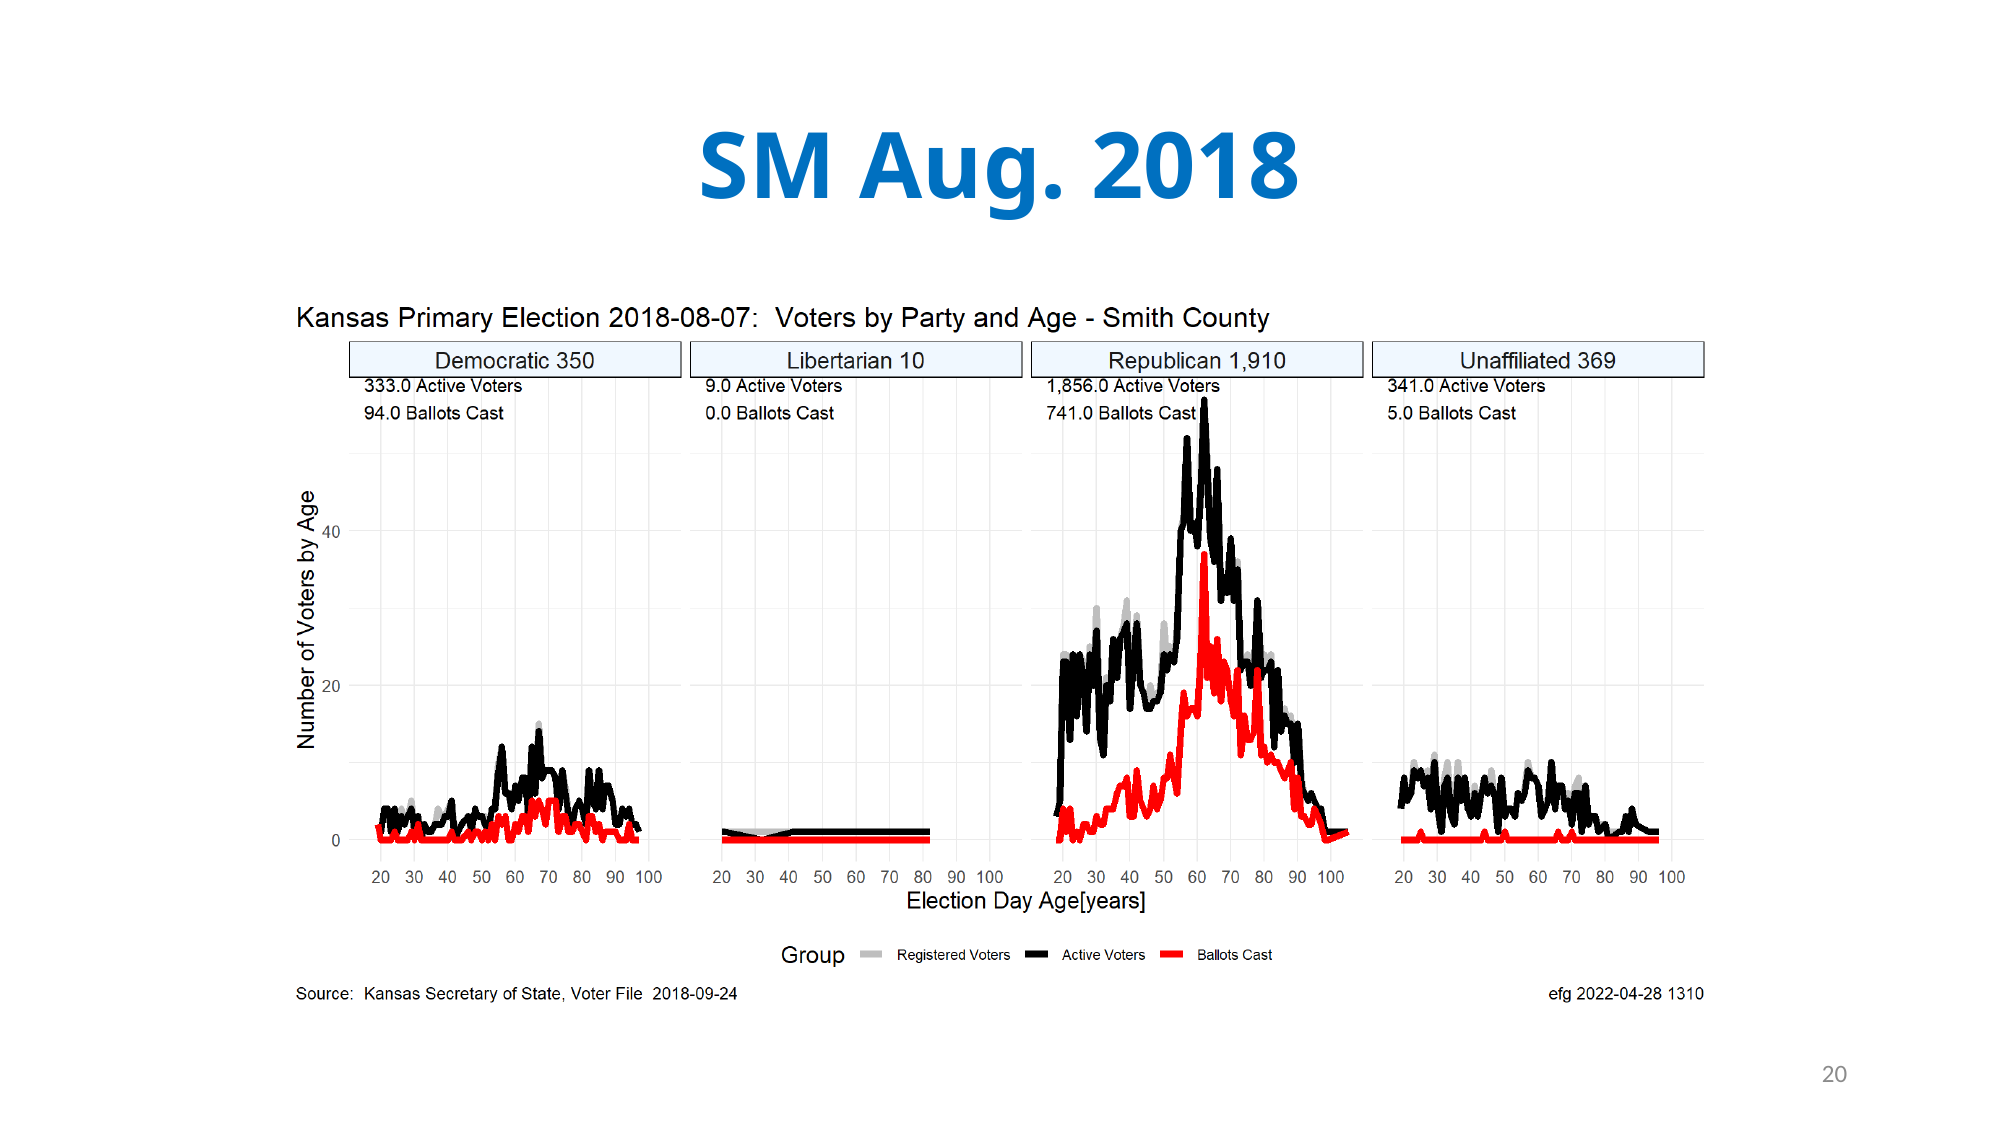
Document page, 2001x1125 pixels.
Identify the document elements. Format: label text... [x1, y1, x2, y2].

picture [287, 297, 1713, 1011]
title SM Aug. 2018 [137, 59, 1863, 278]
slide_number ‹#› [1412, 1042, 1863, 1103]
